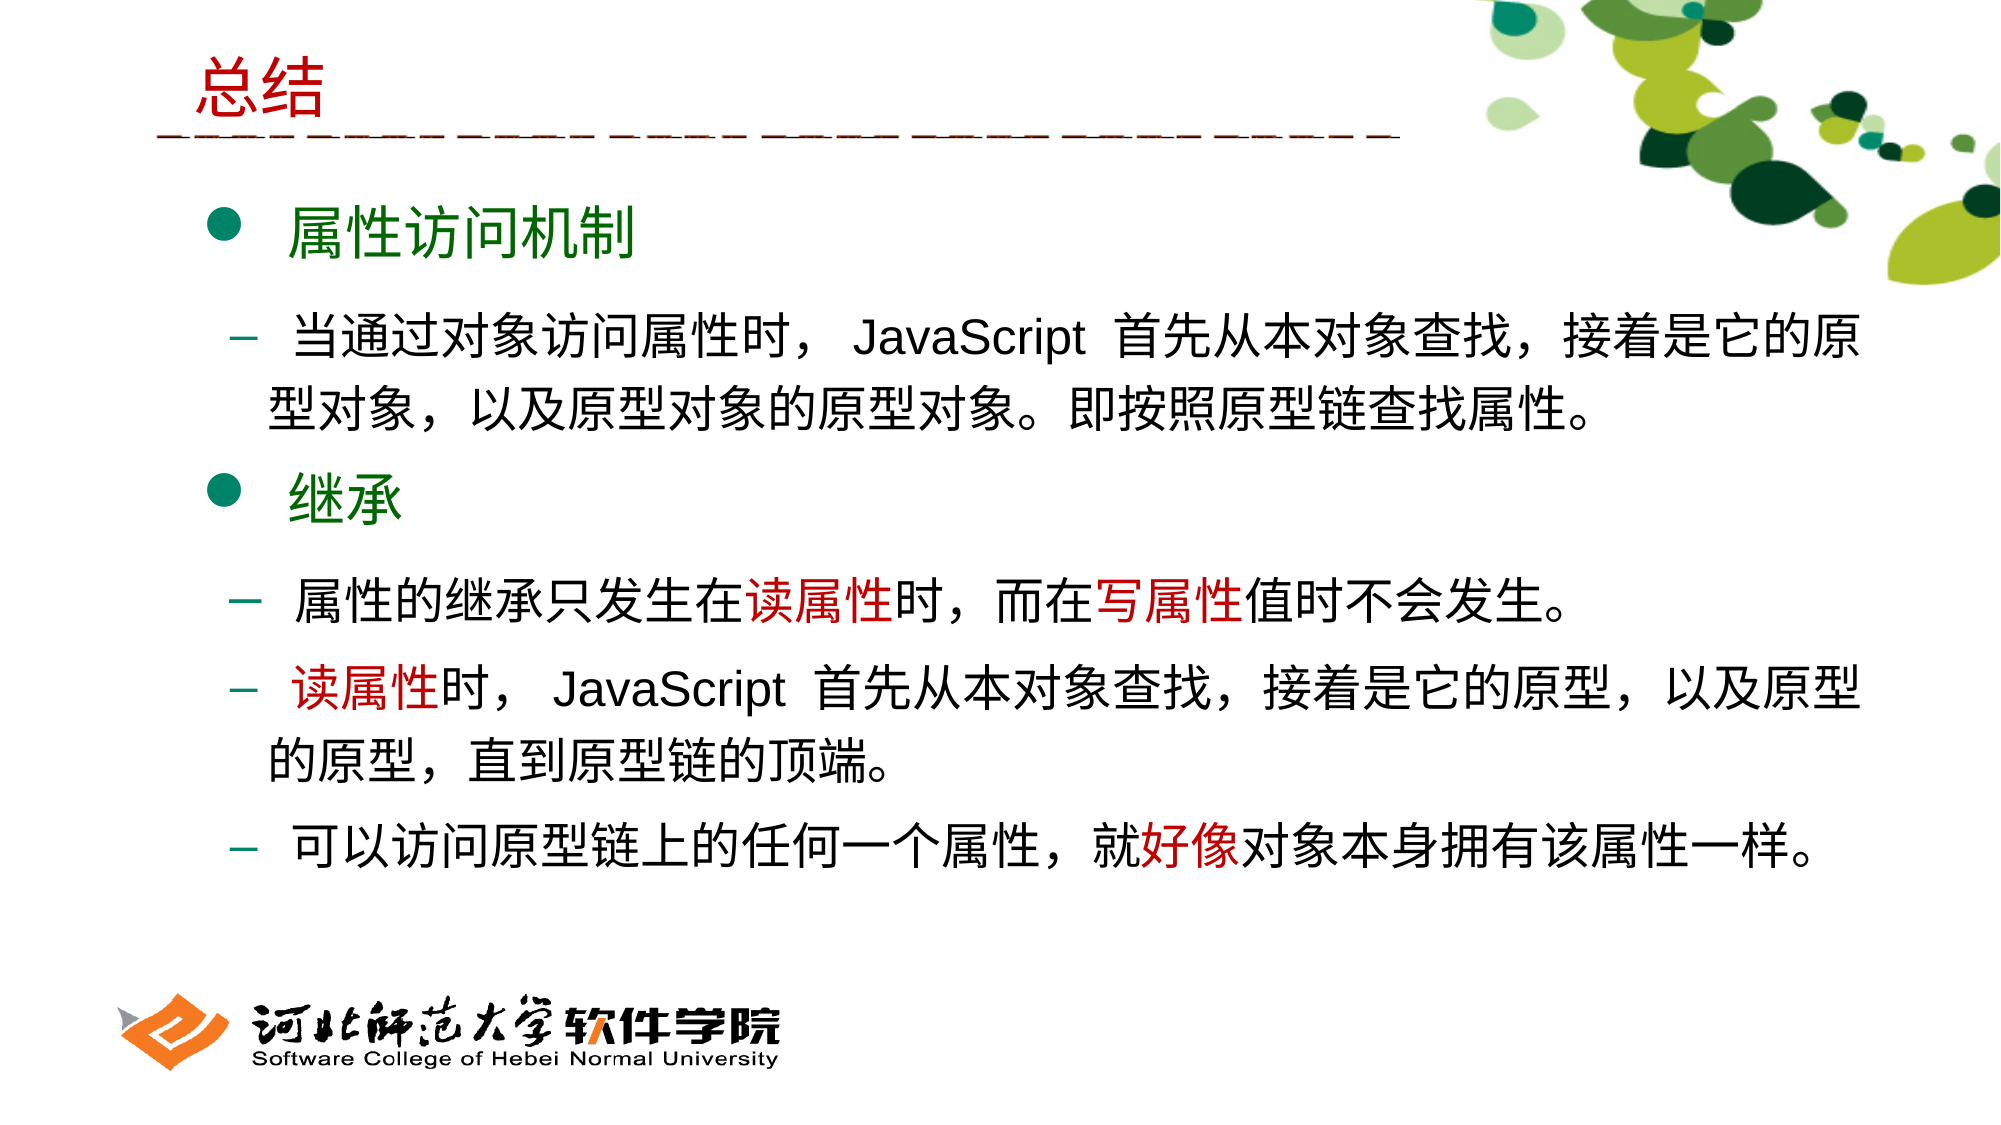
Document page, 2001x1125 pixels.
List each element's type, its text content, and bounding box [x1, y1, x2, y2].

picture [0, 0, 2001, 1125]
list 属性访问机制 当通过对象访问属性时，JavaScript 首先从本对象查找，接着是它的原型对象，以及原型对象的原型对象。即按照原型链查找属性。 继承 属性的继承只发生在读属性时，而在写属性值时不会发生。 读属性时，JavaScript 首先从本对象查找，接着是它的原型，以及原型的原型，直到原型链的顶端。 可以访问原型链上的任何一个属性，就好像对象本身拥有该属性一样。 [187, 175, 1897, 983]
list 总结 [178, 38, 1523, 120]
